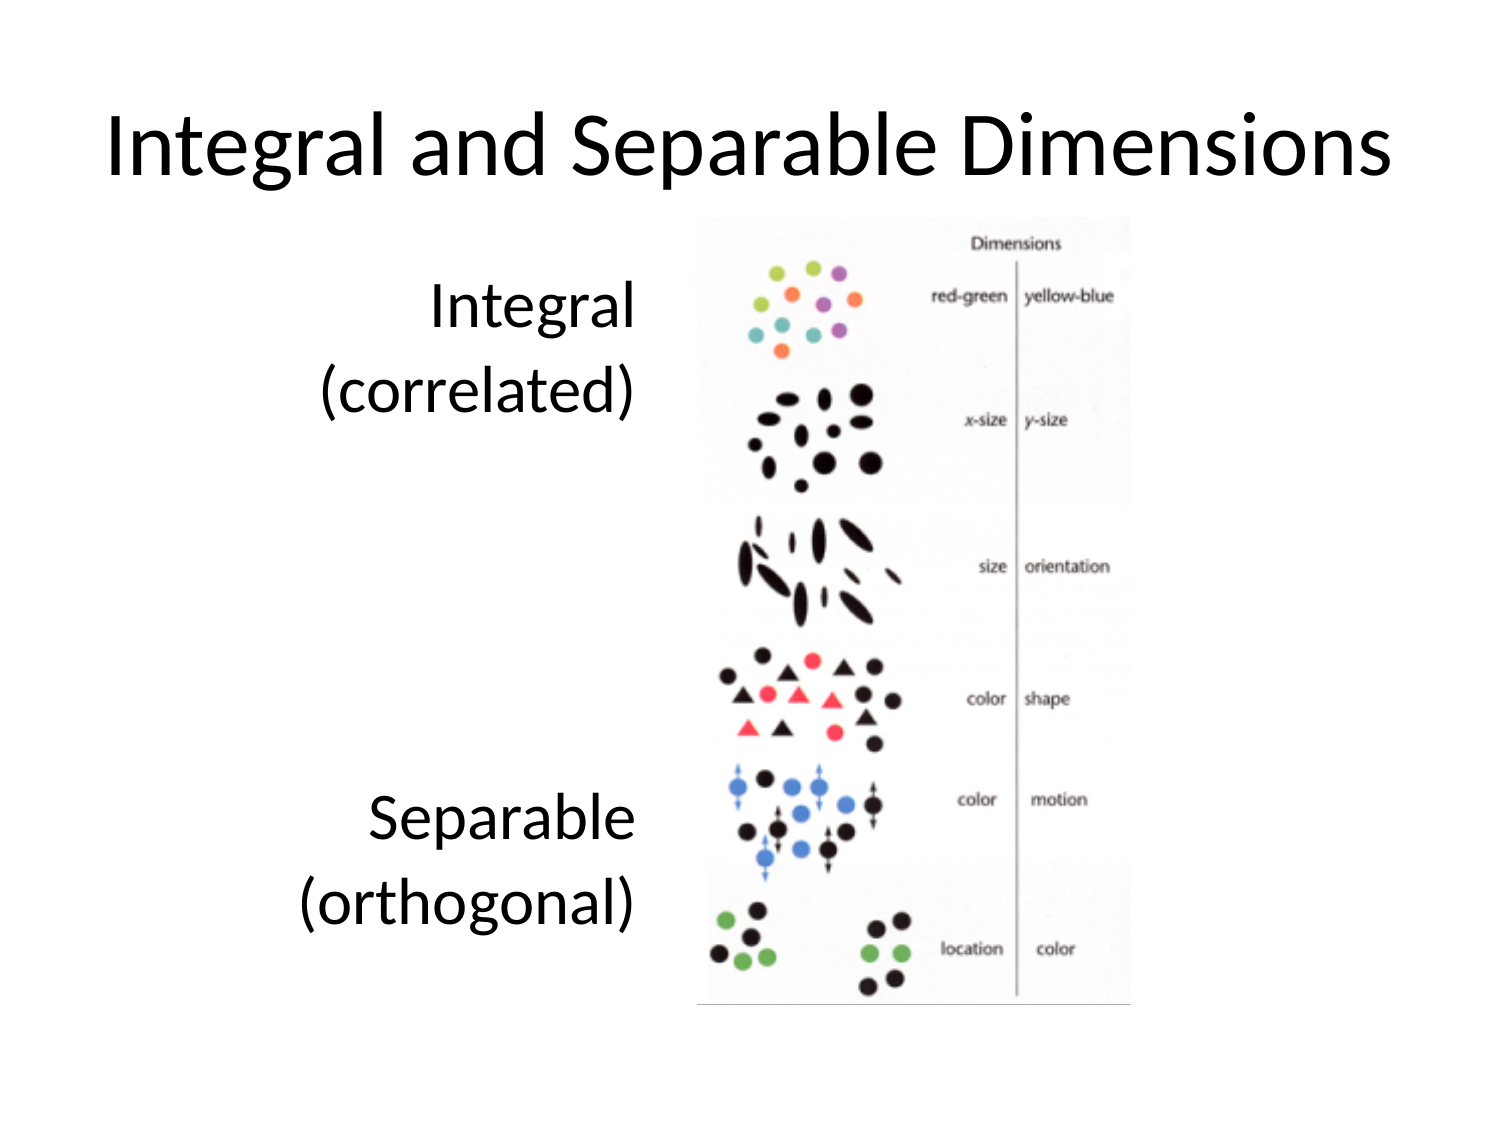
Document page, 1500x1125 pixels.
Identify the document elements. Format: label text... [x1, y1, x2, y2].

picture [696, 217, 1131, 1006]
text_box Integral (correlated) Separable (orthogonal) [211, 262, 653, 1005]
title Integral and Separable Dimensions [75, 45, 1425, 233]
